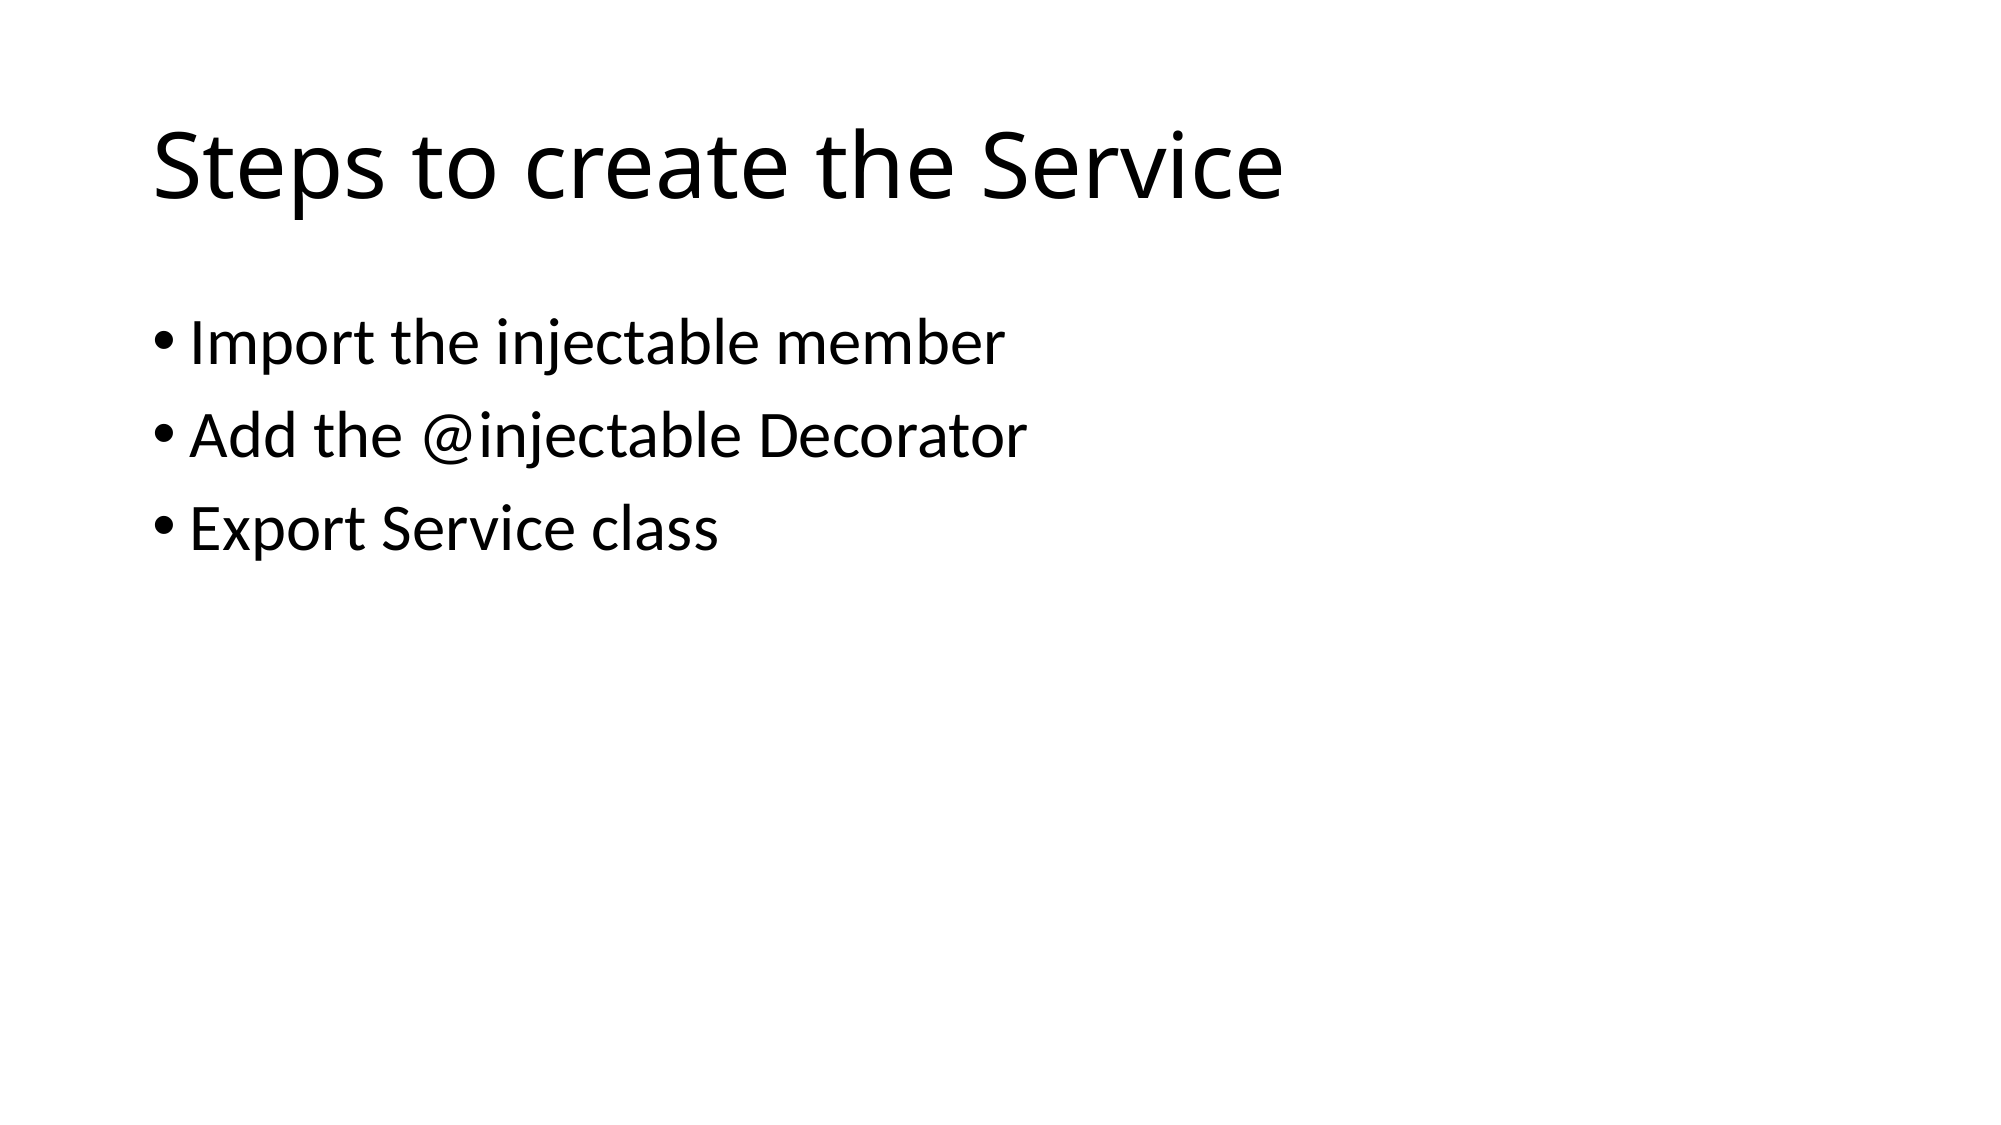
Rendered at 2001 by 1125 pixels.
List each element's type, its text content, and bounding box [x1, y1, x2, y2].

list Import the injectable member Add the @injectable Decorator Export Service class [137, 299, 1863, 1014]
title Steps to create the Service [137, 59, 1863, 278]
